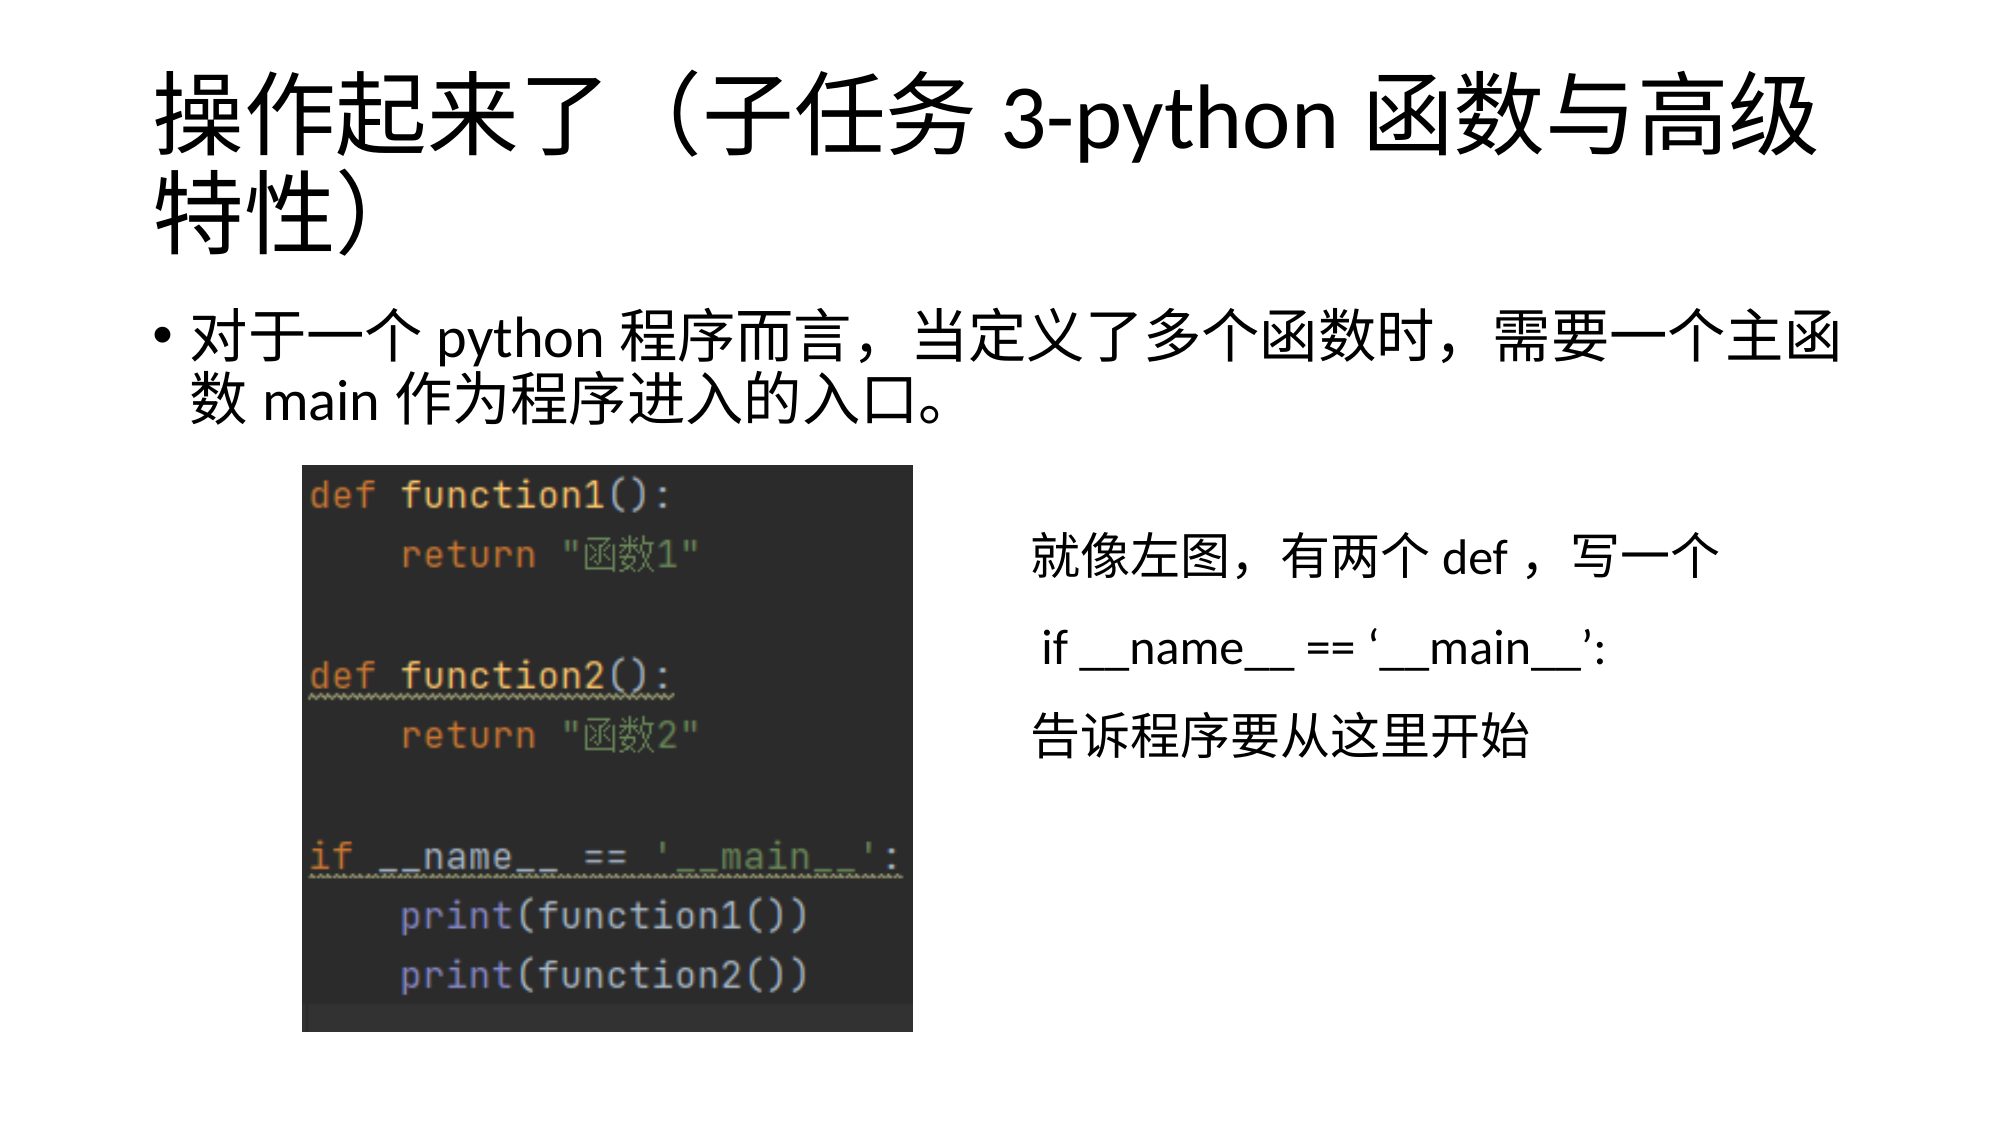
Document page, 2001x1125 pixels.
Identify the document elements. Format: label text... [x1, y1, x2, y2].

title 操作起来了（子任务3-python函数与高级特性） [137, 59, 1863, 278]
picture [302, 465, 913, 1032]
list 对于一个python程序而言，当定义了多个函数时，需要一个主函数main作为程序进入的入口。 [137, 299, 1863, 1014]
text_box 就像左图，有两个def，写一个 if __name__ == ‘__main__’: 告诉程序要从这里开始 [1015, 486, 1776, 772]
